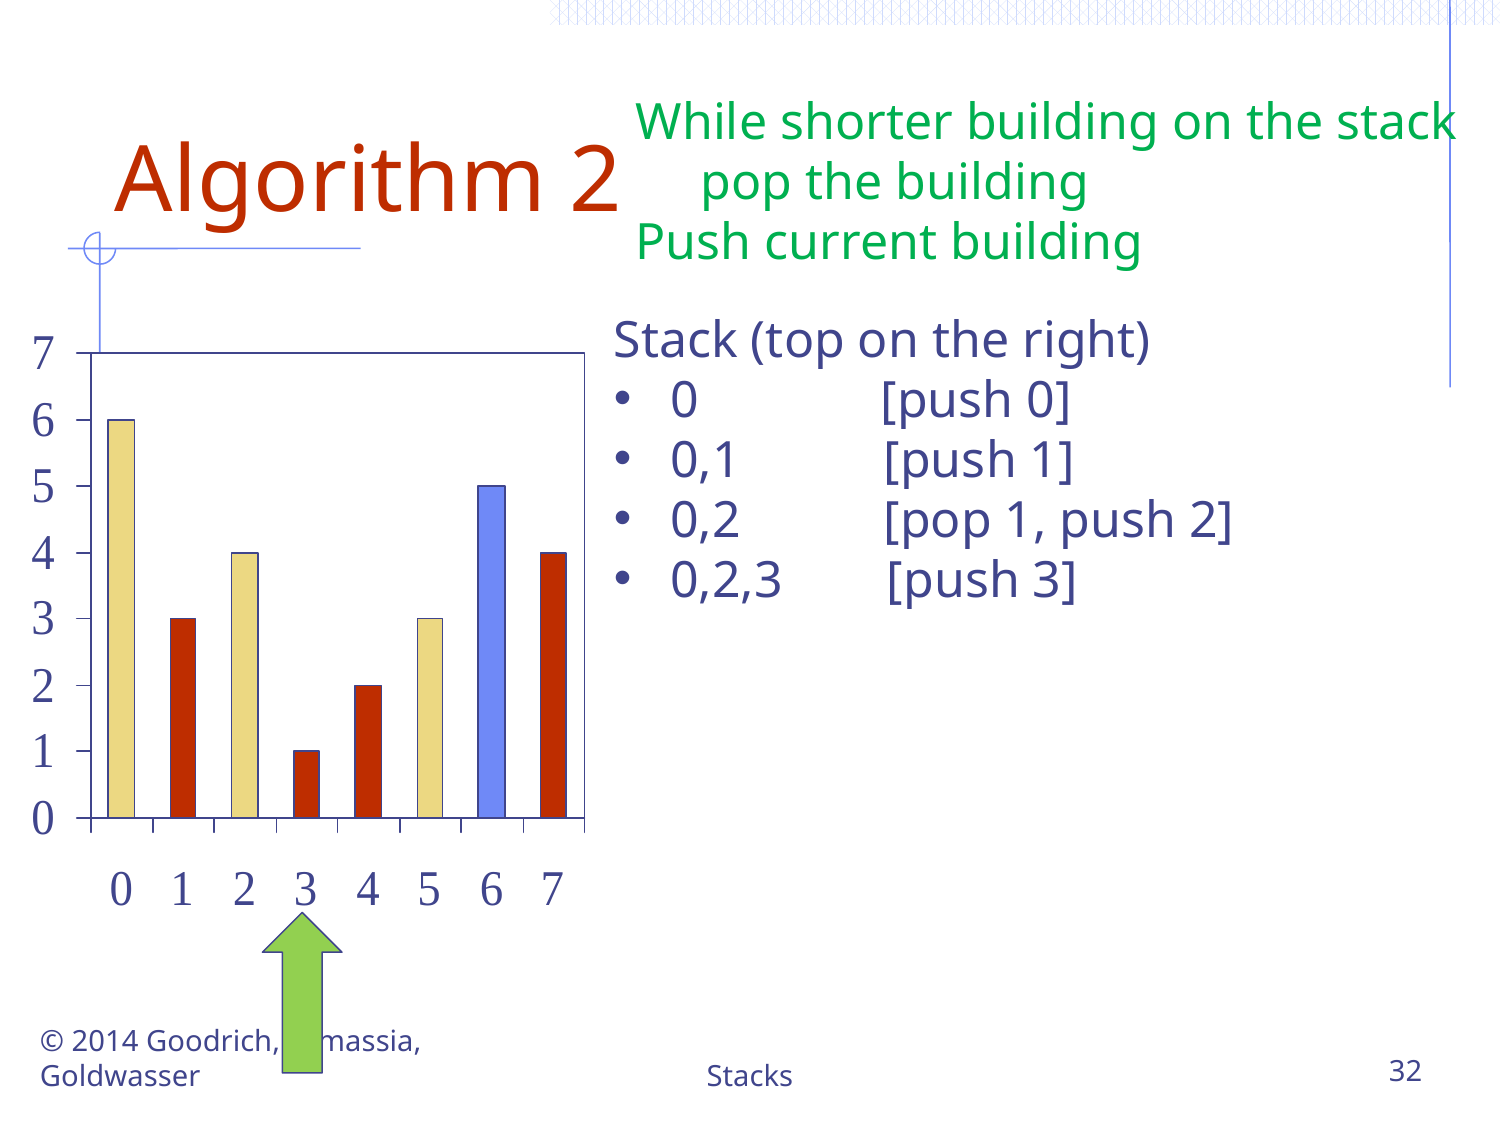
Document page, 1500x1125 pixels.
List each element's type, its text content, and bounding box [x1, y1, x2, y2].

text_box [282, 963, 323, 1073]
slide_number 32 [1124, 1024, 1438, 1101]
title Algorithm 2 [99, 50, 1375, 238]
text_box Stack (top on the right) 0 [push 0] 0,1 [push 1] 0,2 [pop 1, push 2] 0,2,3 [push 3] [612, 299, 1500, 675]
footer Stacks [512, 1024, 988, 1101]
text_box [1, 287, 609, 955]
text_box While shorter building on the stack pop the building Push current building [620, 82, 1473, 277]
slide_number © 2014 Goodrich, Tamassia, Goldwasser [24, 1024, 512, 1101]
